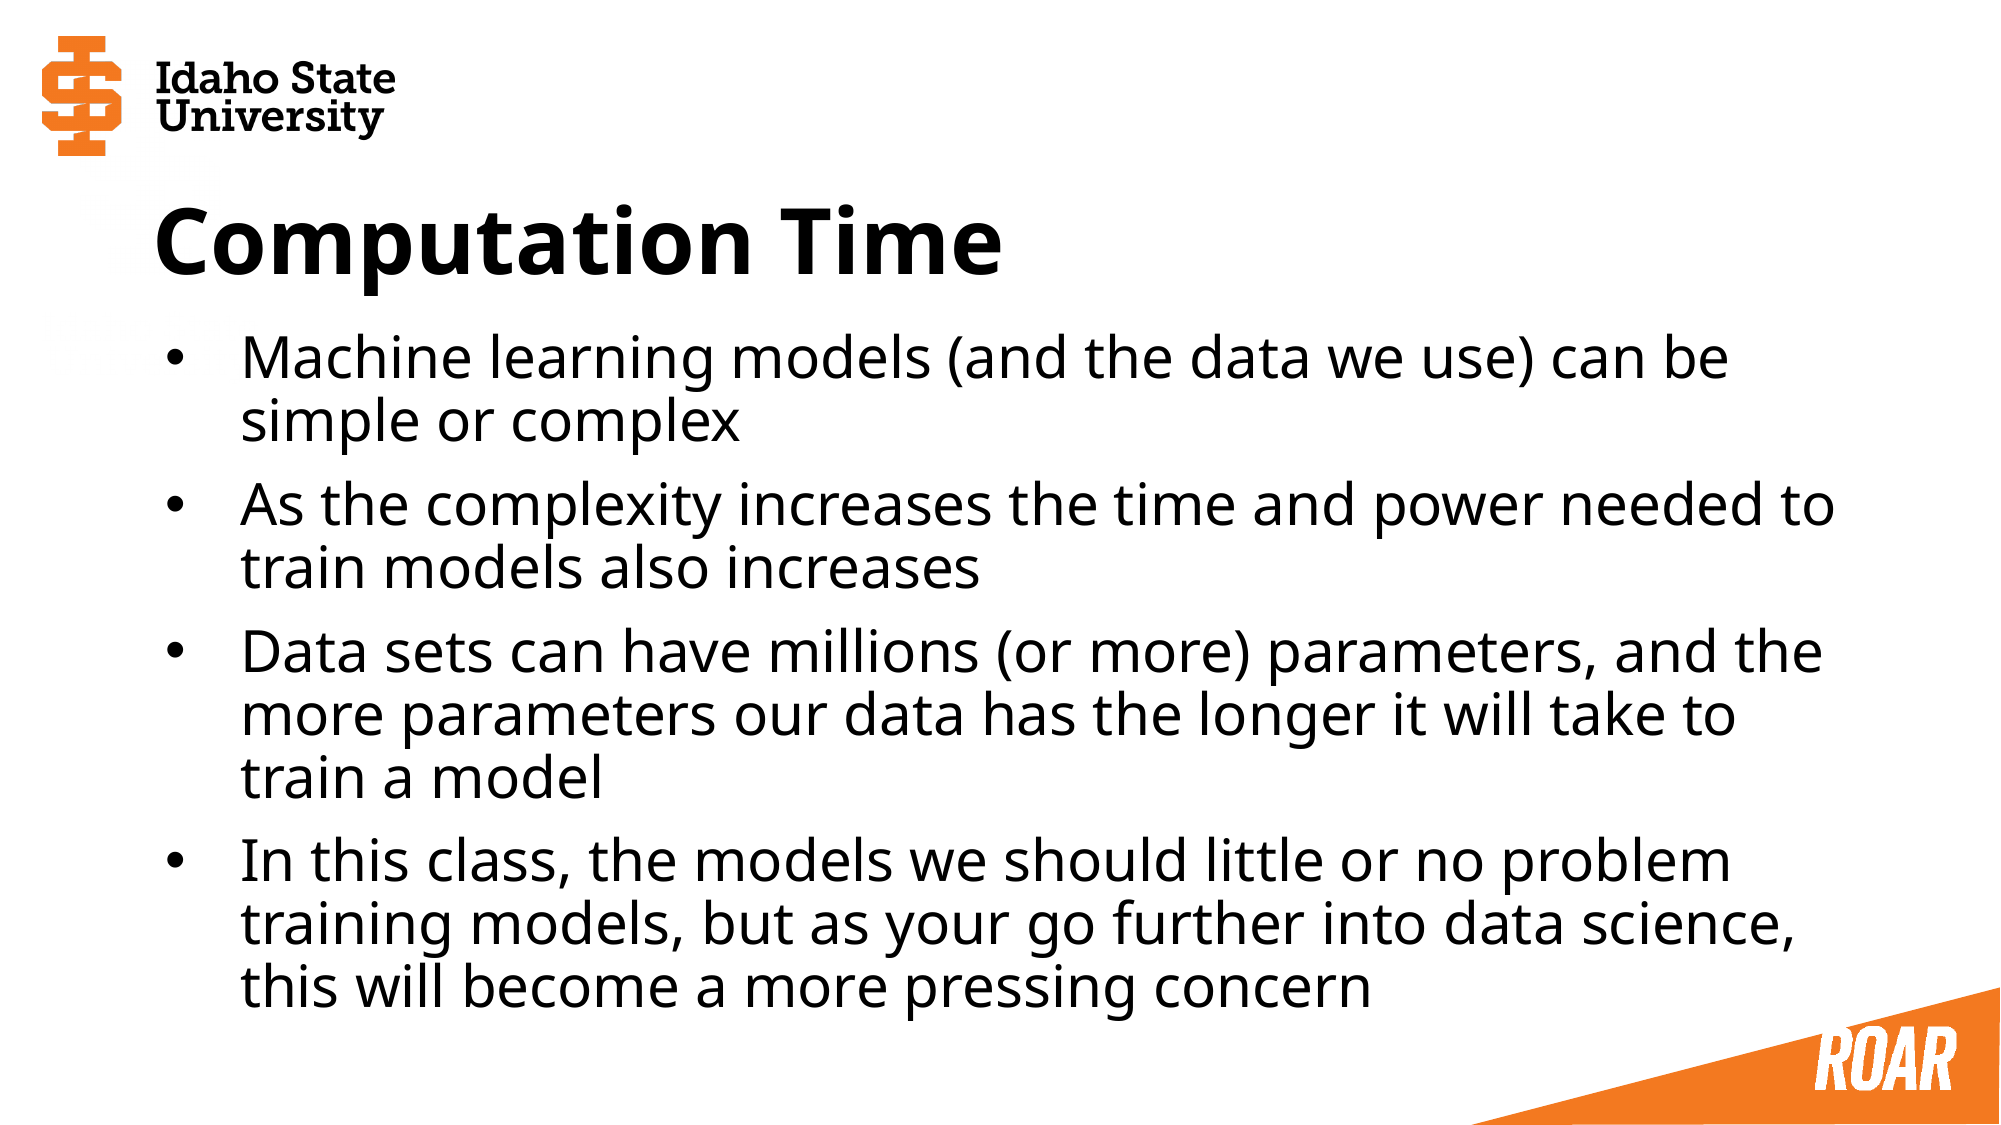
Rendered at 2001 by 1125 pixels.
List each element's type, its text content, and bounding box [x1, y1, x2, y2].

title Computation Time [137, 187, 1863, 300]
picture [1807, 1022, 1964, 1094]
picture [26, 36, 395, 408]
list Machine learning models (and the data we use) can be simple or complex As the complexity increases the time and power needed to train models also increases Data sets can have millions (or more) parameters, and the more parameters our data has the longer it will take to train a model In this class, the models we should little or no problem training models, but as your go further into data science, this will become a more pressing concern [137, 320, 1875, 988]
